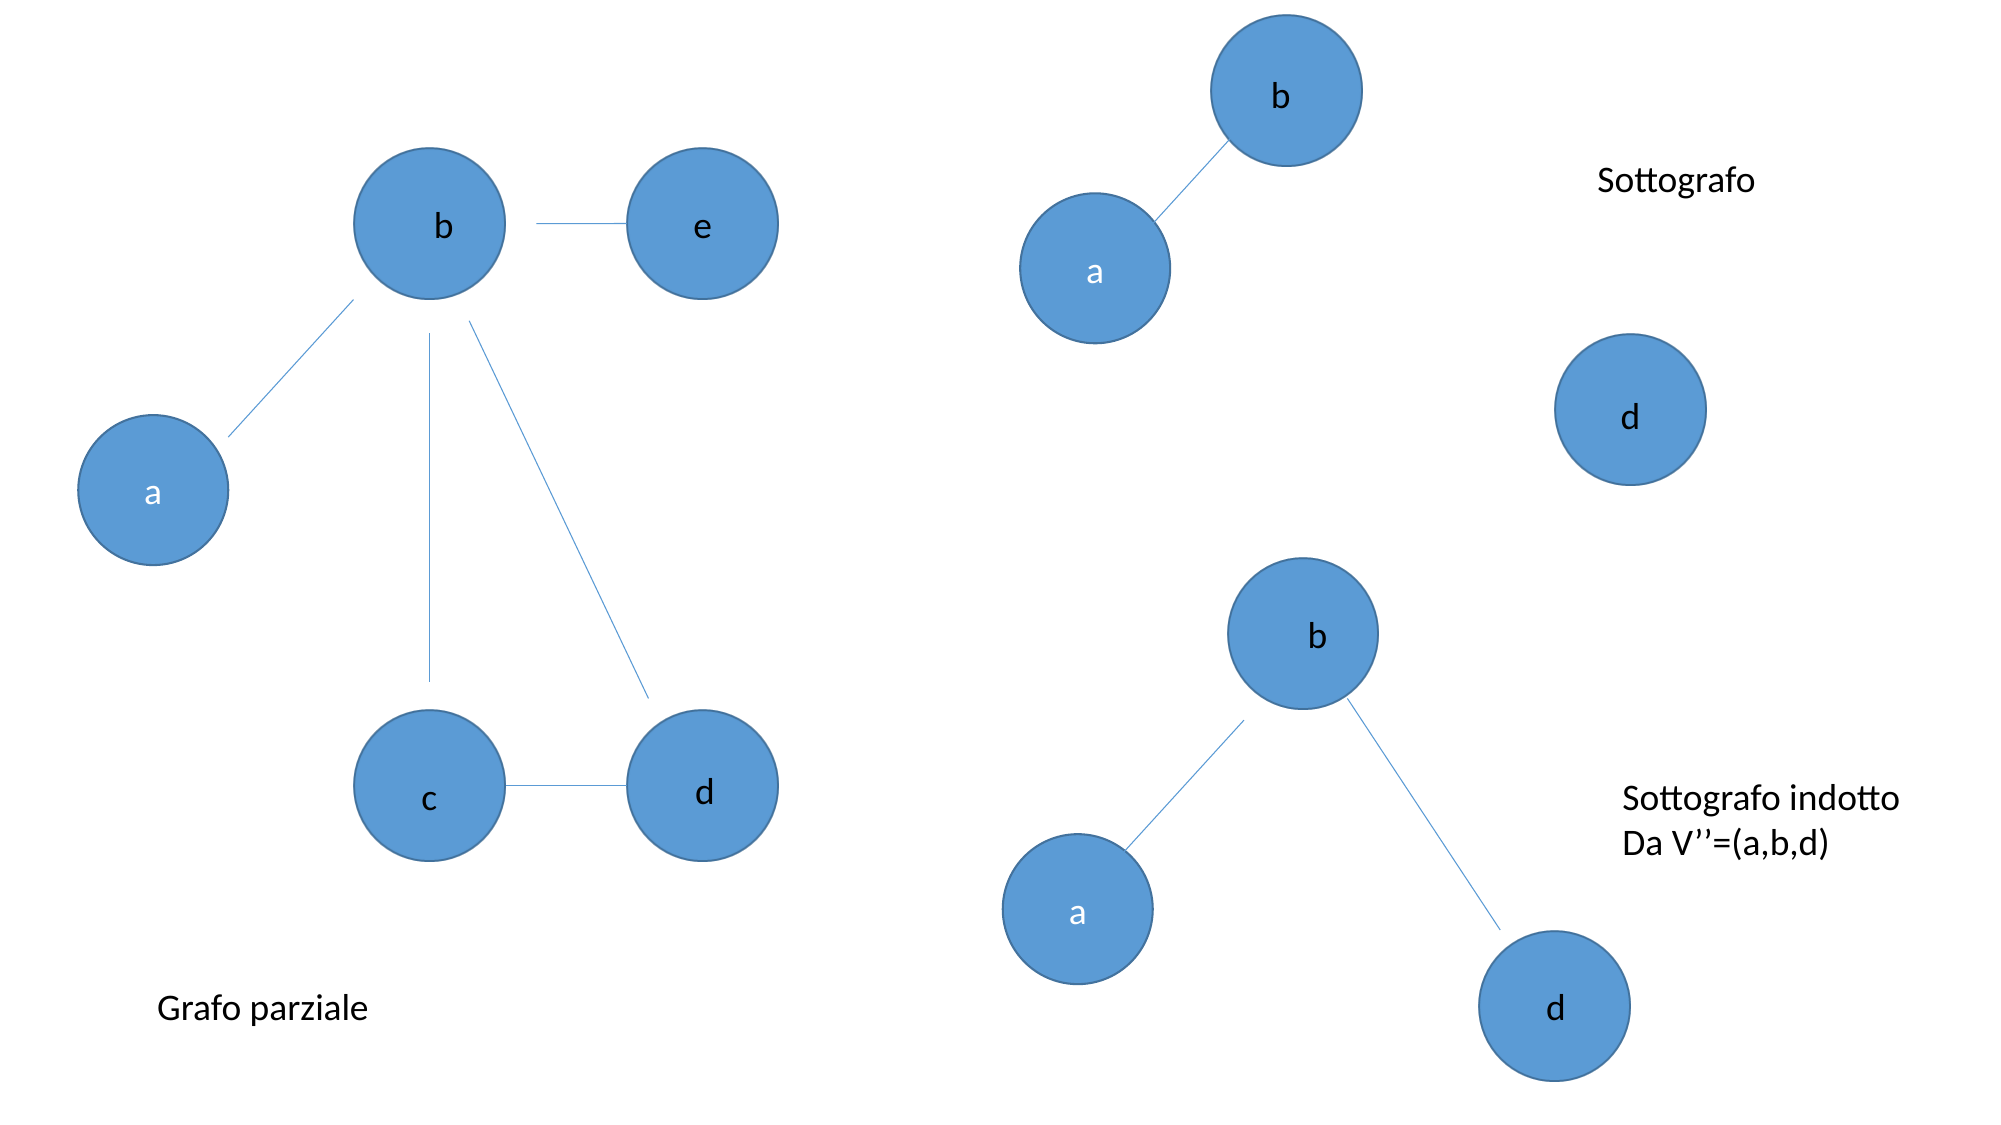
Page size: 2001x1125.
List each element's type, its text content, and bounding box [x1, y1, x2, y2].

picture [1226, 557, 1379, 710]
text_box Sottografo [1582, 147, 1771, 208]
picture [353, 147, 506, 300]
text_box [1147, 91, 1273, 230]
text_box Grafo parziale [142, 975, 384, 1036]
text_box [228, 299, 354, 438]
picture [1478, 929, 1631, 1082]
picture [353, 709, 506, 862]
text_box a [77, 414, 230, 567]
picture [626, 147, 779, 300]
picture [1210, 14, 1363, 167]
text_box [469, 320, 649, 699]
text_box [1347, 698, 1501, 931]
text_box Sottografo indotto Da V’’=(a,b,d) [1607, 766, 1916, 871]
picture [1554, 333, 1707, 486]
text_box a [1019, 192, 1172, 345]
text_box a [1001, 833, 1154, 986]
picture [626, 709, 779, 862]
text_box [1118, 720, 1245, 858]
